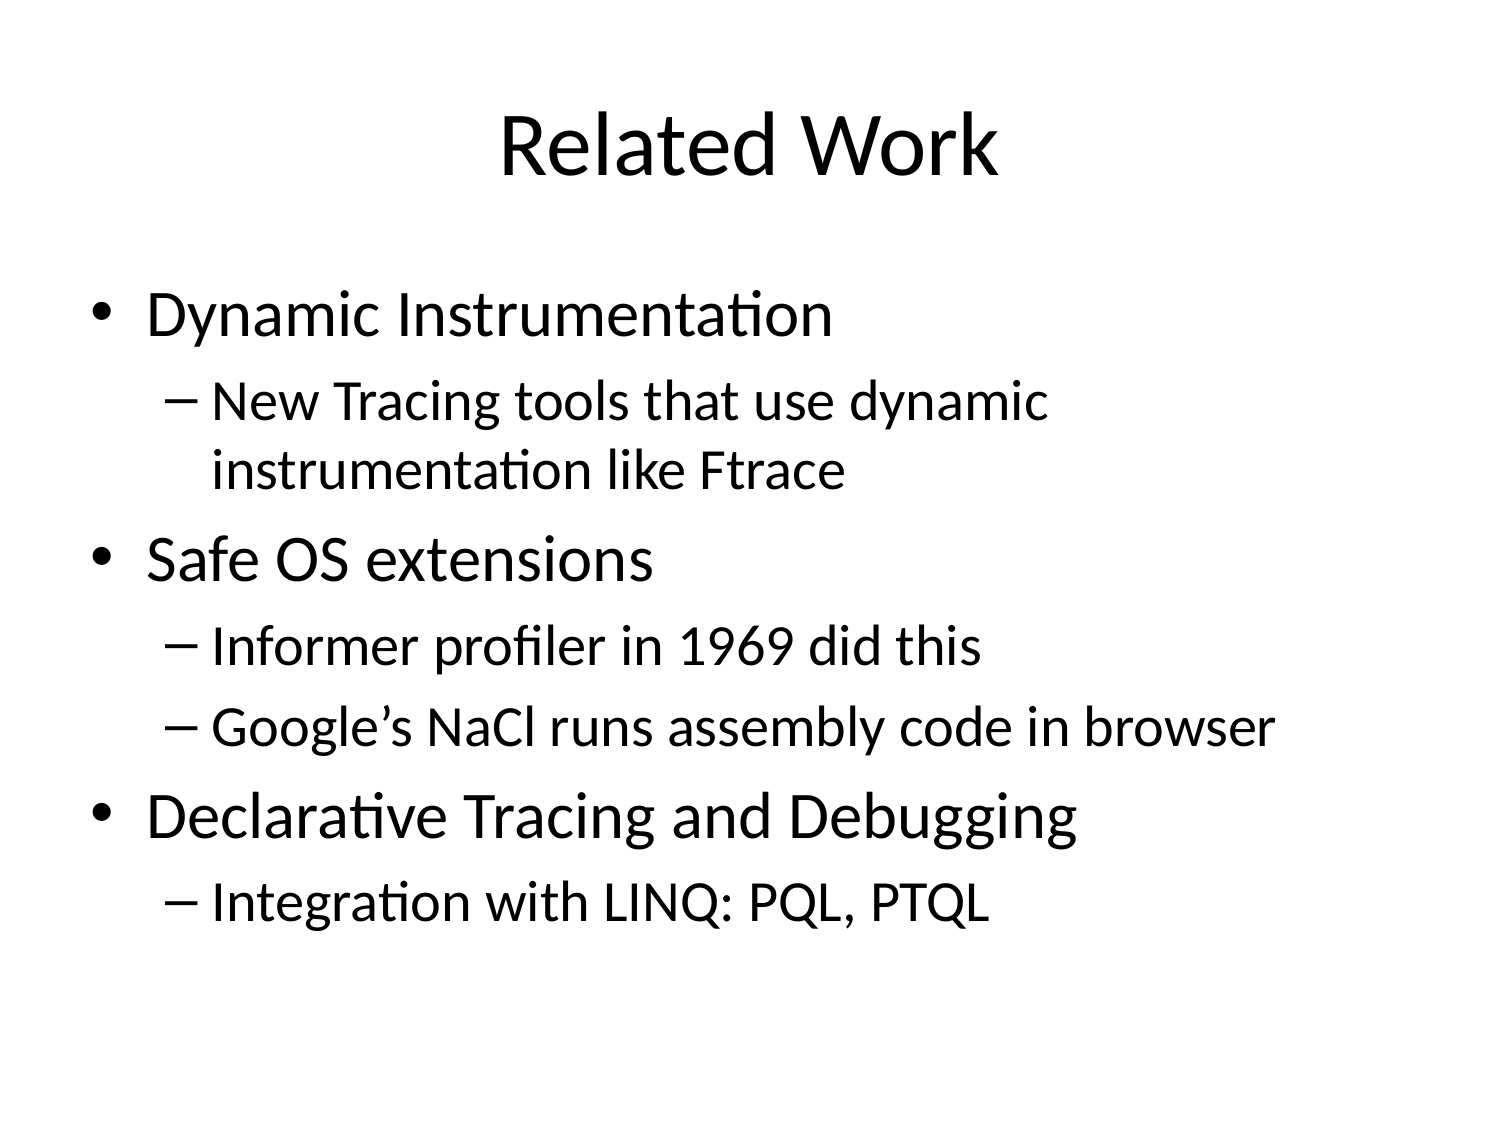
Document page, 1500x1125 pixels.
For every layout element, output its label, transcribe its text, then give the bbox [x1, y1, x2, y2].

list Dynamic Instrumentation New Tracing tools that use dynamic instrumentation like Ftrace Safe OS extensions Informer profiler in 1969 did this Google’s NaCl runs assembly code in browser Declarative Tracing and Debugging Integration with LINQ: PQL, PTQL [75, 262, 1425, 1005]
title Related Work [75, 45, 1425, 233]
